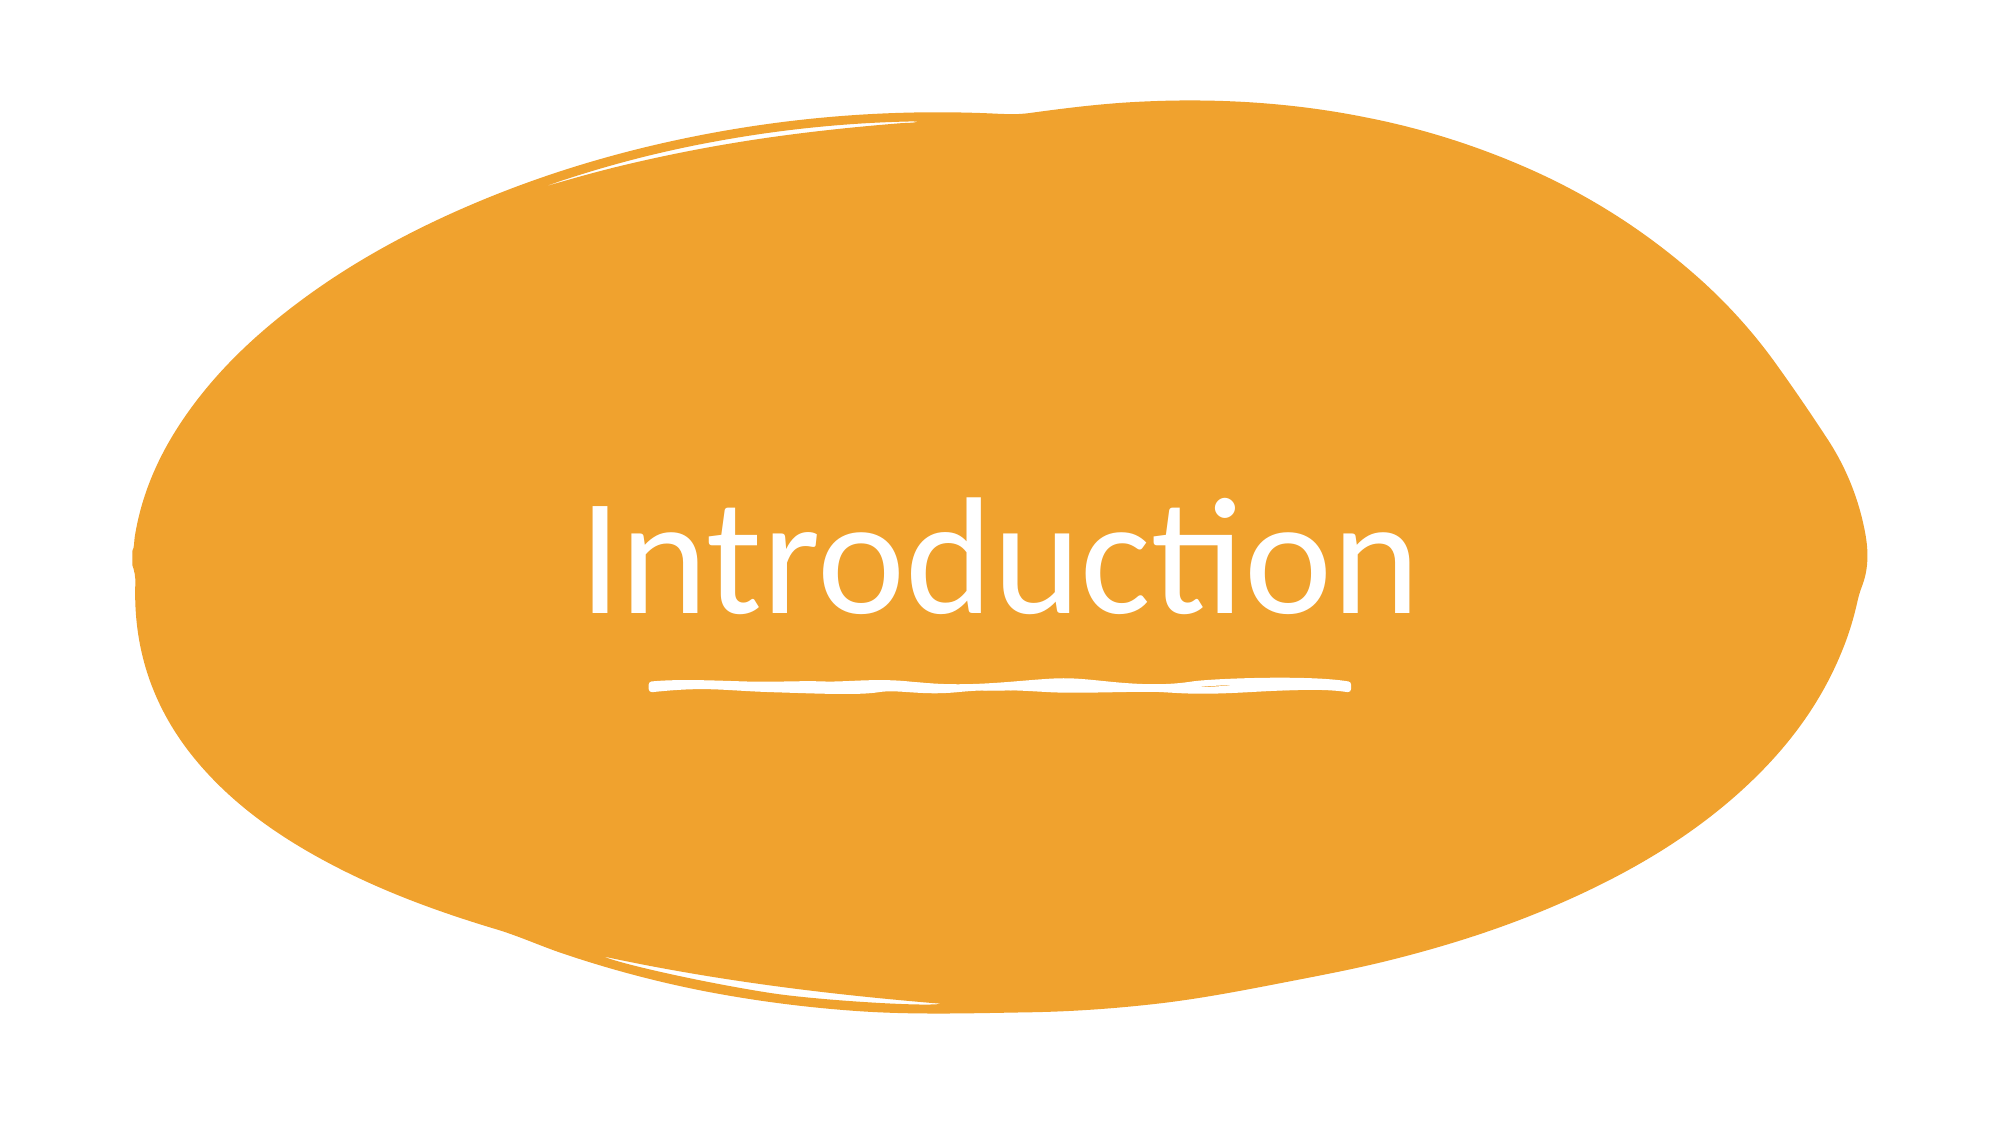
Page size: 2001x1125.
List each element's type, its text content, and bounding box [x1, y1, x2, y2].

title Introduction [338, 313, 1661, 654]
